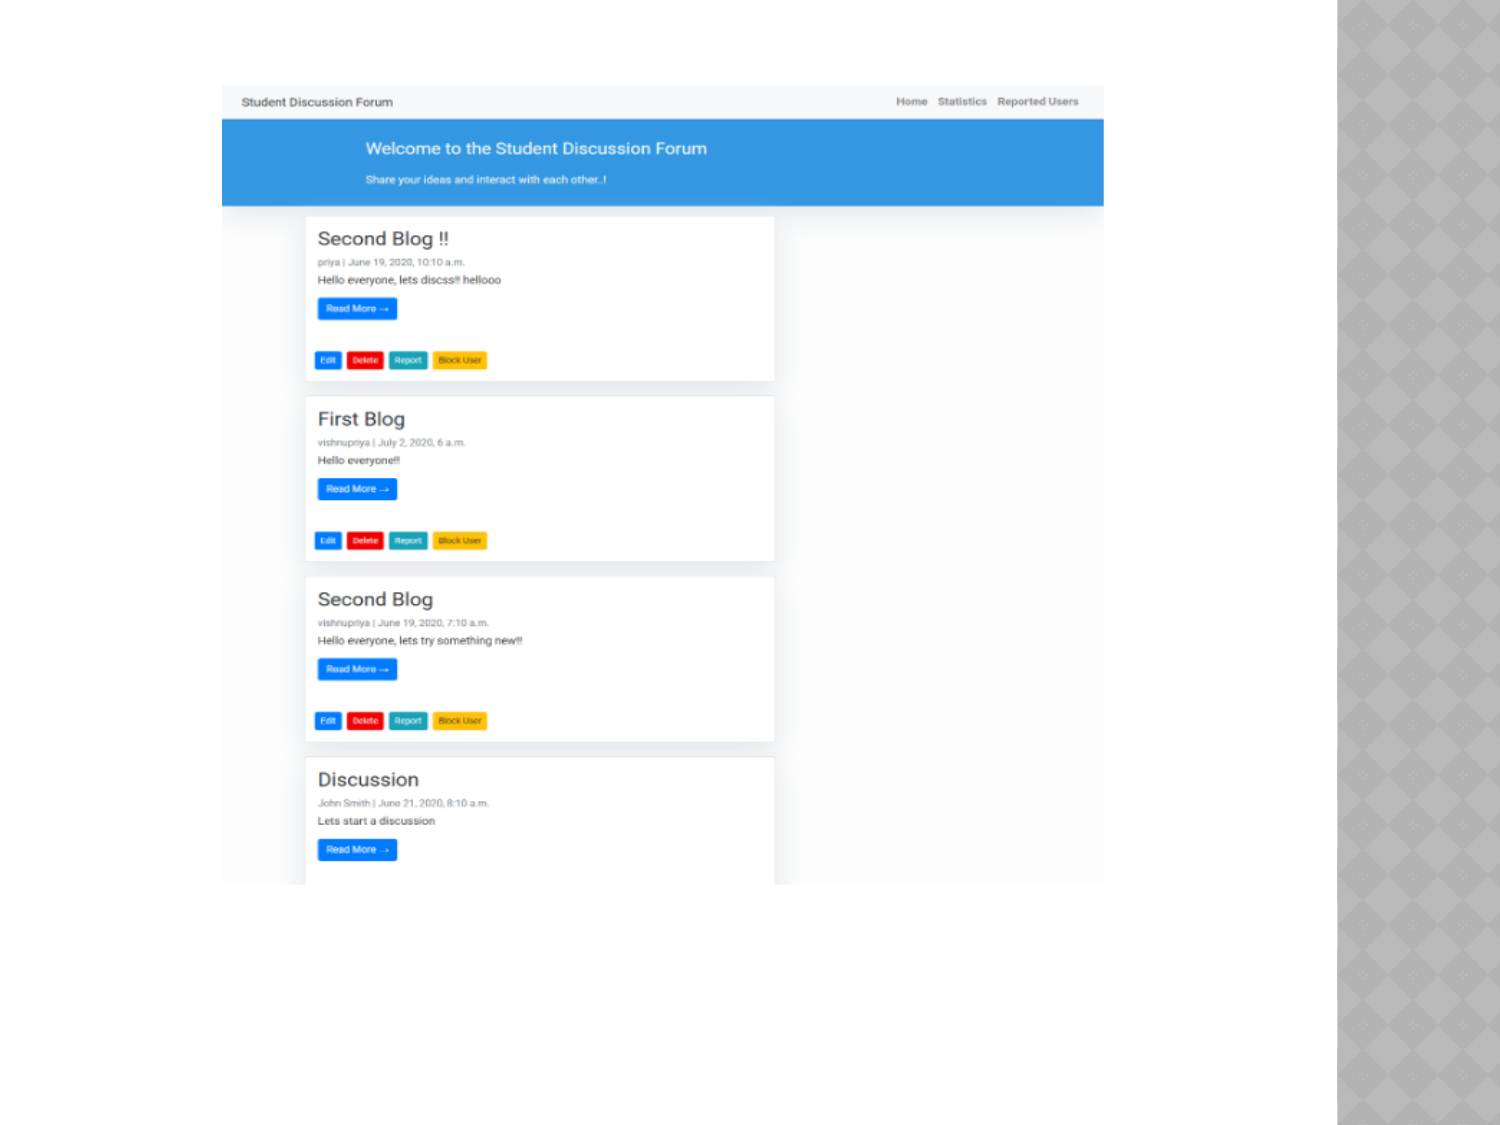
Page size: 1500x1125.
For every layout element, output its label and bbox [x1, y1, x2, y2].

picture [222, 81, 1127, 909]
